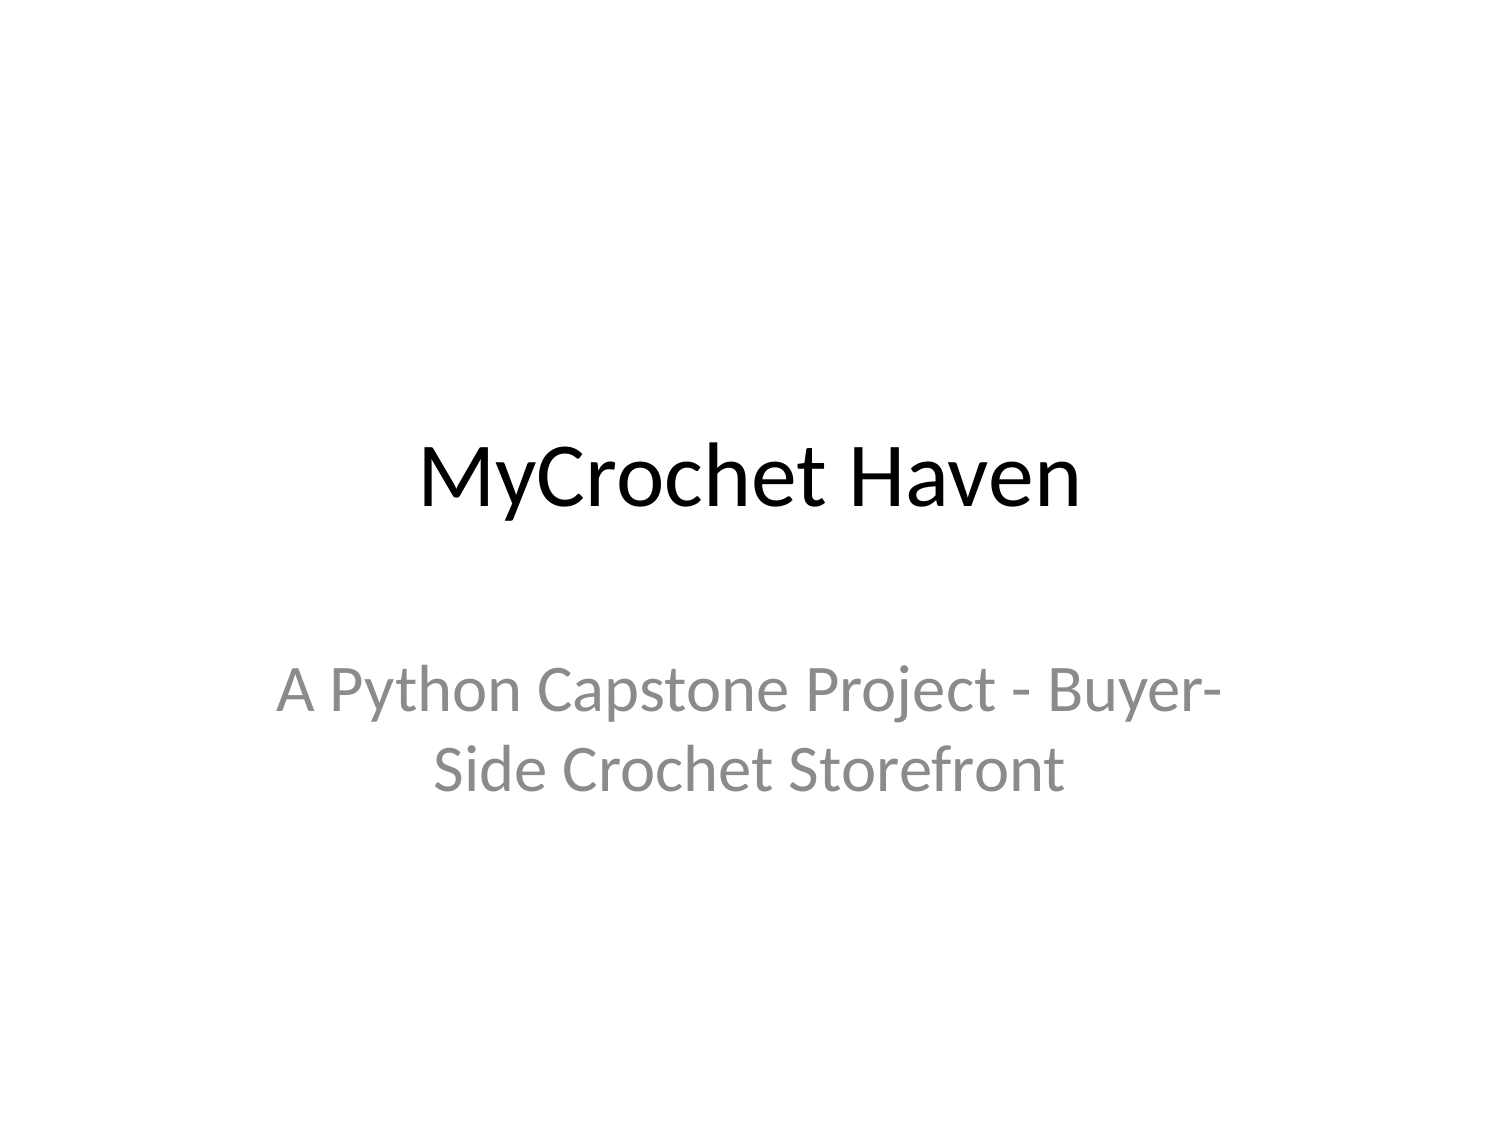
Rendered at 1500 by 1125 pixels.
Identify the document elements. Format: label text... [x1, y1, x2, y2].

title MyCrochet Haven [112, 349, 1388, 591]
subtitle A Python Capstone Project - Buyer-Side Crochet Storefront [225, 637, 1275, 925]
